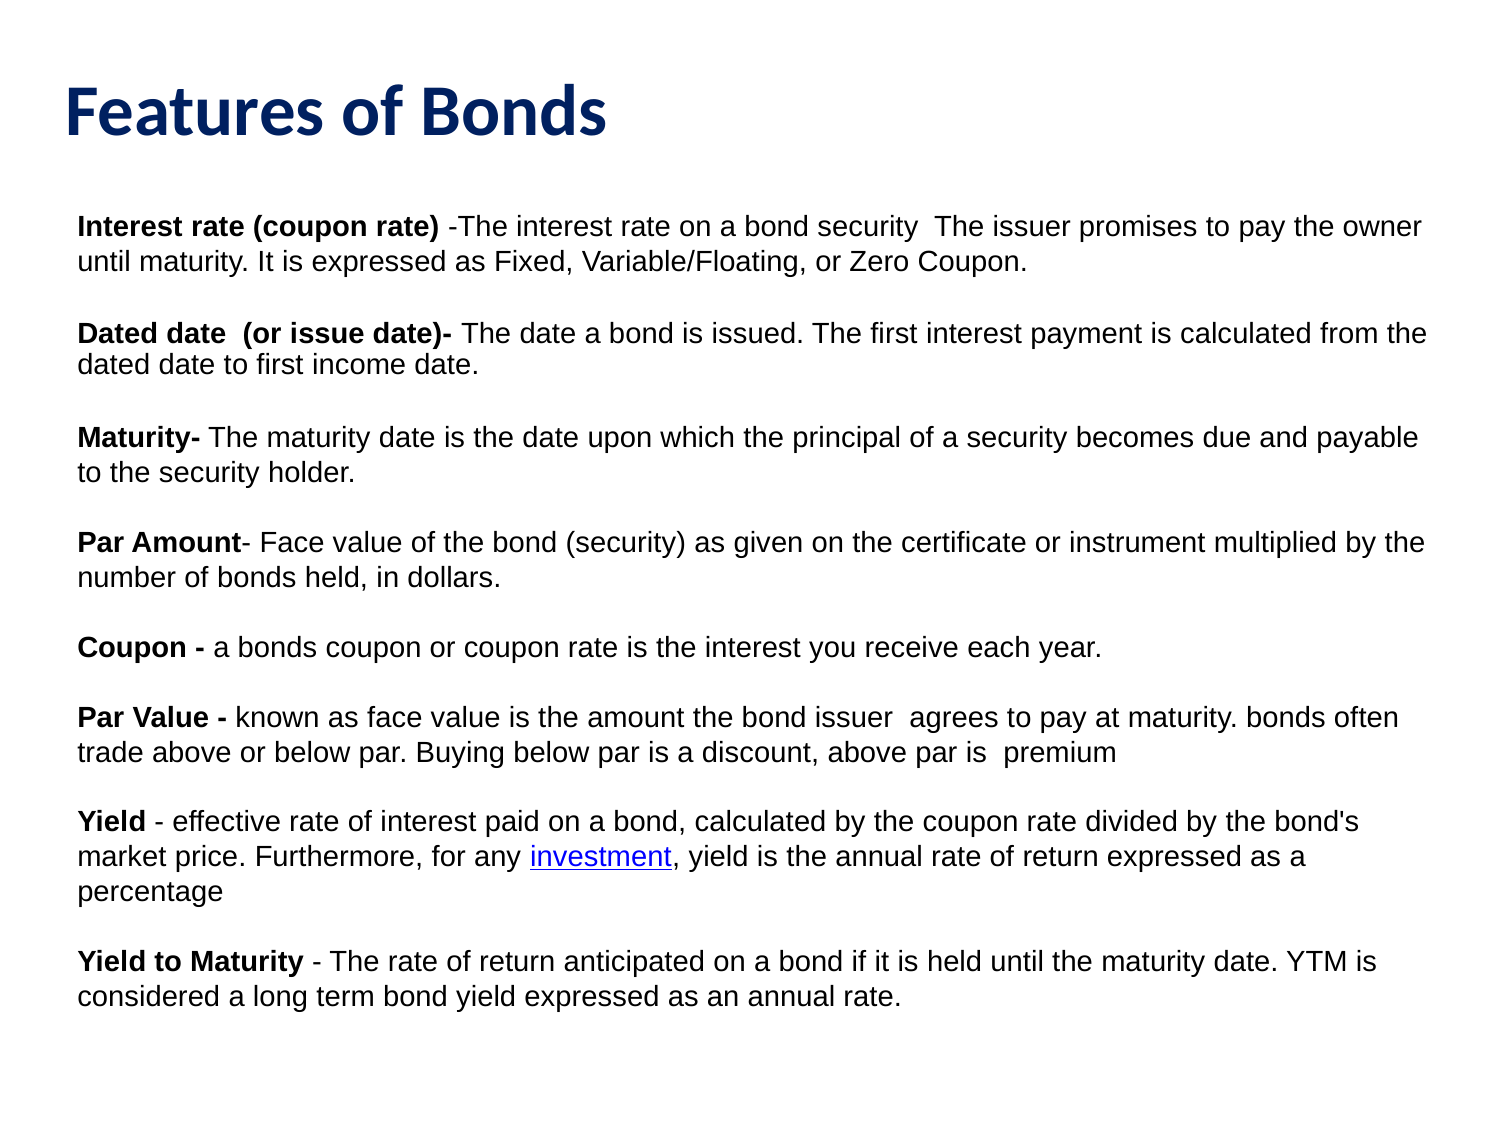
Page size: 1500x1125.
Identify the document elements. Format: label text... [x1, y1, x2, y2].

text_box Interest rate (coupon rate) -The interest rate on a bond security The issuer promises to pay the owner until maturity. It is expressed as Fixed, Variable/Floating, or Zero Coupon. Dated date (or issue date)- The date a bond is issued. The first interest payment is calculated from the dated date to first income date. Maturity- The maturity date is the date upon which the principal of a security becomes due and payable to the security holder. Par Amount- Face value of the bond (security) as given on the certificate or instrument multiplied by the number of bonds held, in dollars. Coupon - a bonds coupon or coupon rate is the interest you receive each year. Par Value - known as face value is the amount the bond issuer agrees to pay at maturity. bonds often trade above or below par. Buying below par is a discount, above par is premium Yield - effective rate of interest paid on a bond, calculated by the coupon rate divided by the bond's market price. Furthermore, for any investment, yield is the annual rate of return expressed as a percentage Yield to Maturity - The rate of return anticipated on a bond if it is held until the maturity date. YTM is considered a long term bond yield expressed as an annual rate. [62, 199, 1463, 1020]
text_box Features of Bonds [49, 24, 1325, 188]
